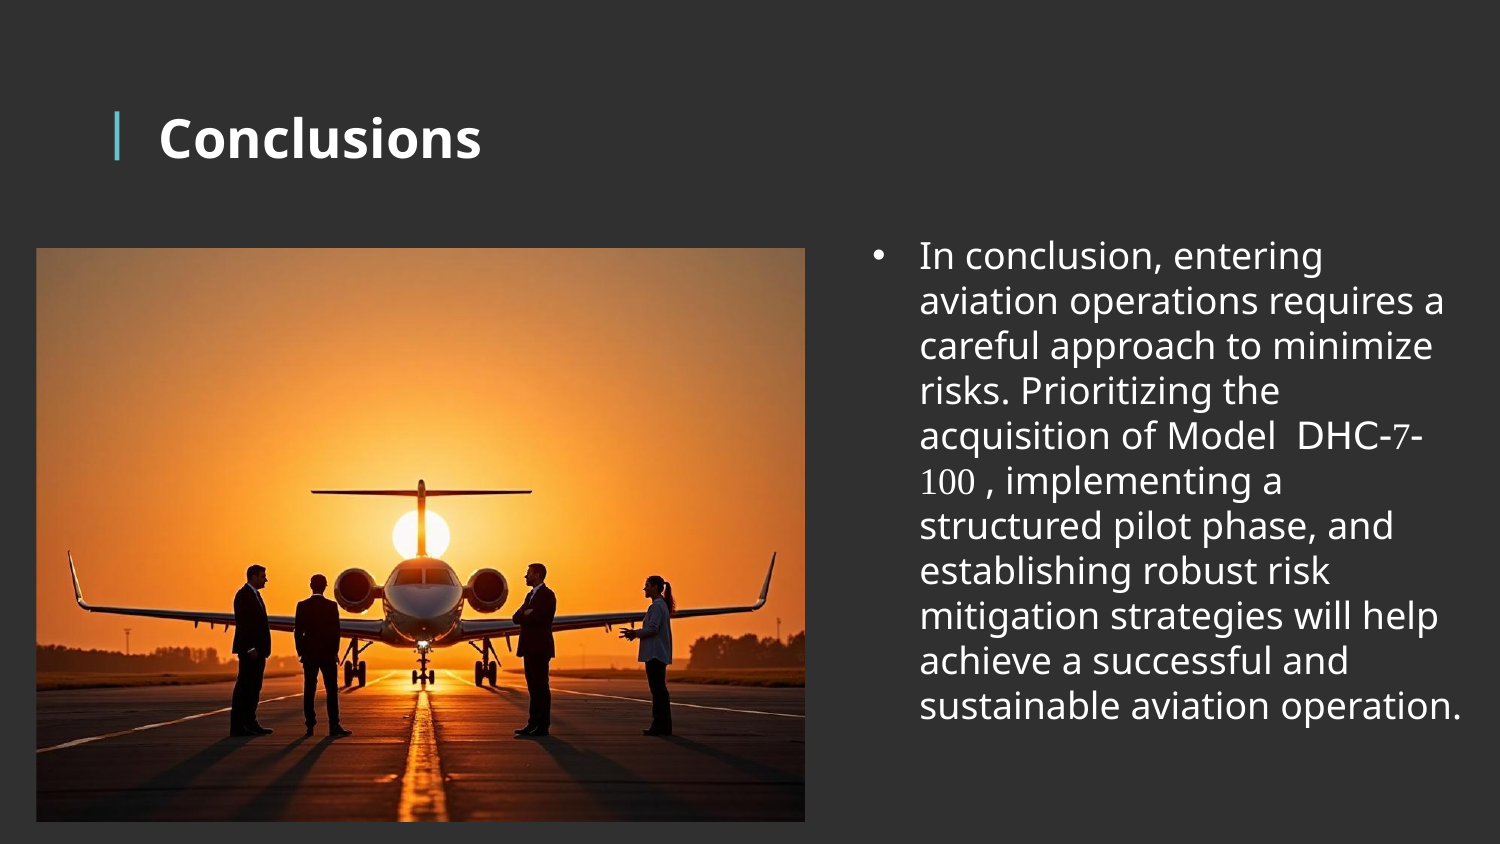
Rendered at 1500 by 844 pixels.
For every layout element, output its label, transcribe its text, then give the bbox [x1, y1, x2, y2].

picture [35, 248, 806, 822]
subtitle In conclusion, entering aviation operations requires a careful approach to minimize risks. Prioritizing the acquisition of Model DHC-7-100 , implementing a structured pilot phase, and establishing robust risk mitigation strategies will help achieve a successful and sustainable aviation operation. [819, 217, 1480, 545]
title Conclusions [143, 89, 1385, 194]
